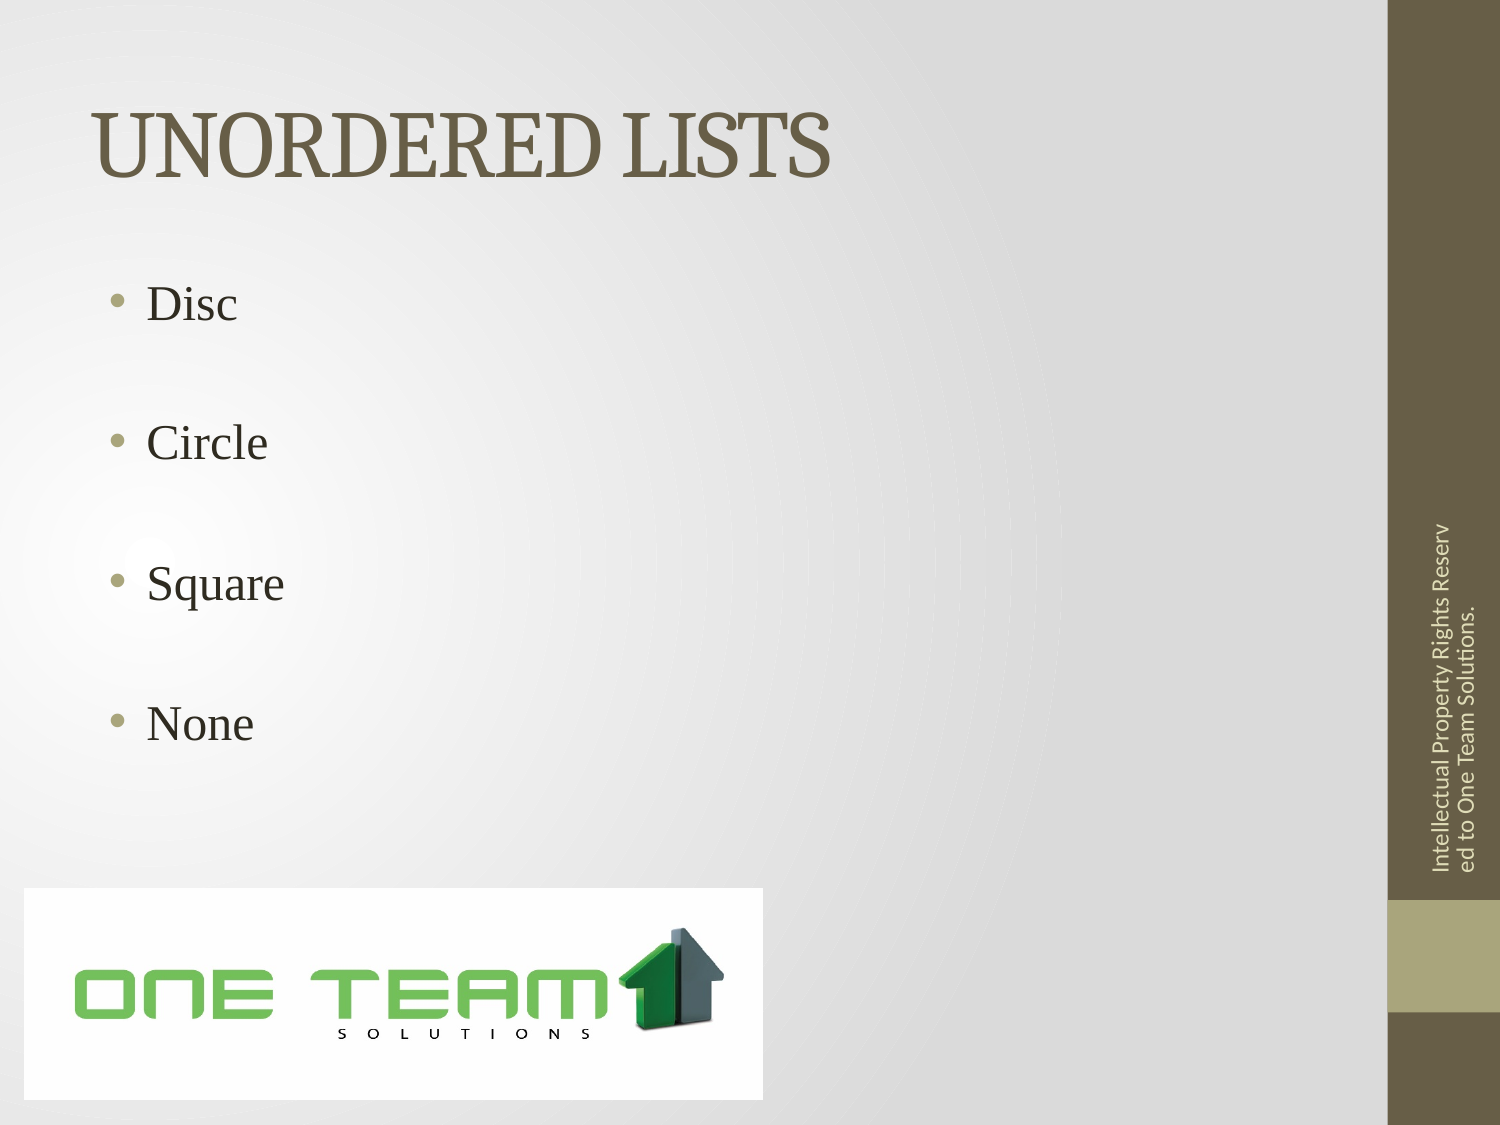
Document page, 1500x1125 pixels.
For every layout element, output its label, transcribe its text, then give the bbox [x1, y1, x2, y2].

title UNORDERED LISTS [75, 45, 1325, 233]
footer Intellectual Property Rights Reserved to One Team Solutions. [1408, 500, 1469, 889]
picture [24, 887, 763, 1101]
list Disc Circle Square None [75, 262, 1325, 1050]
